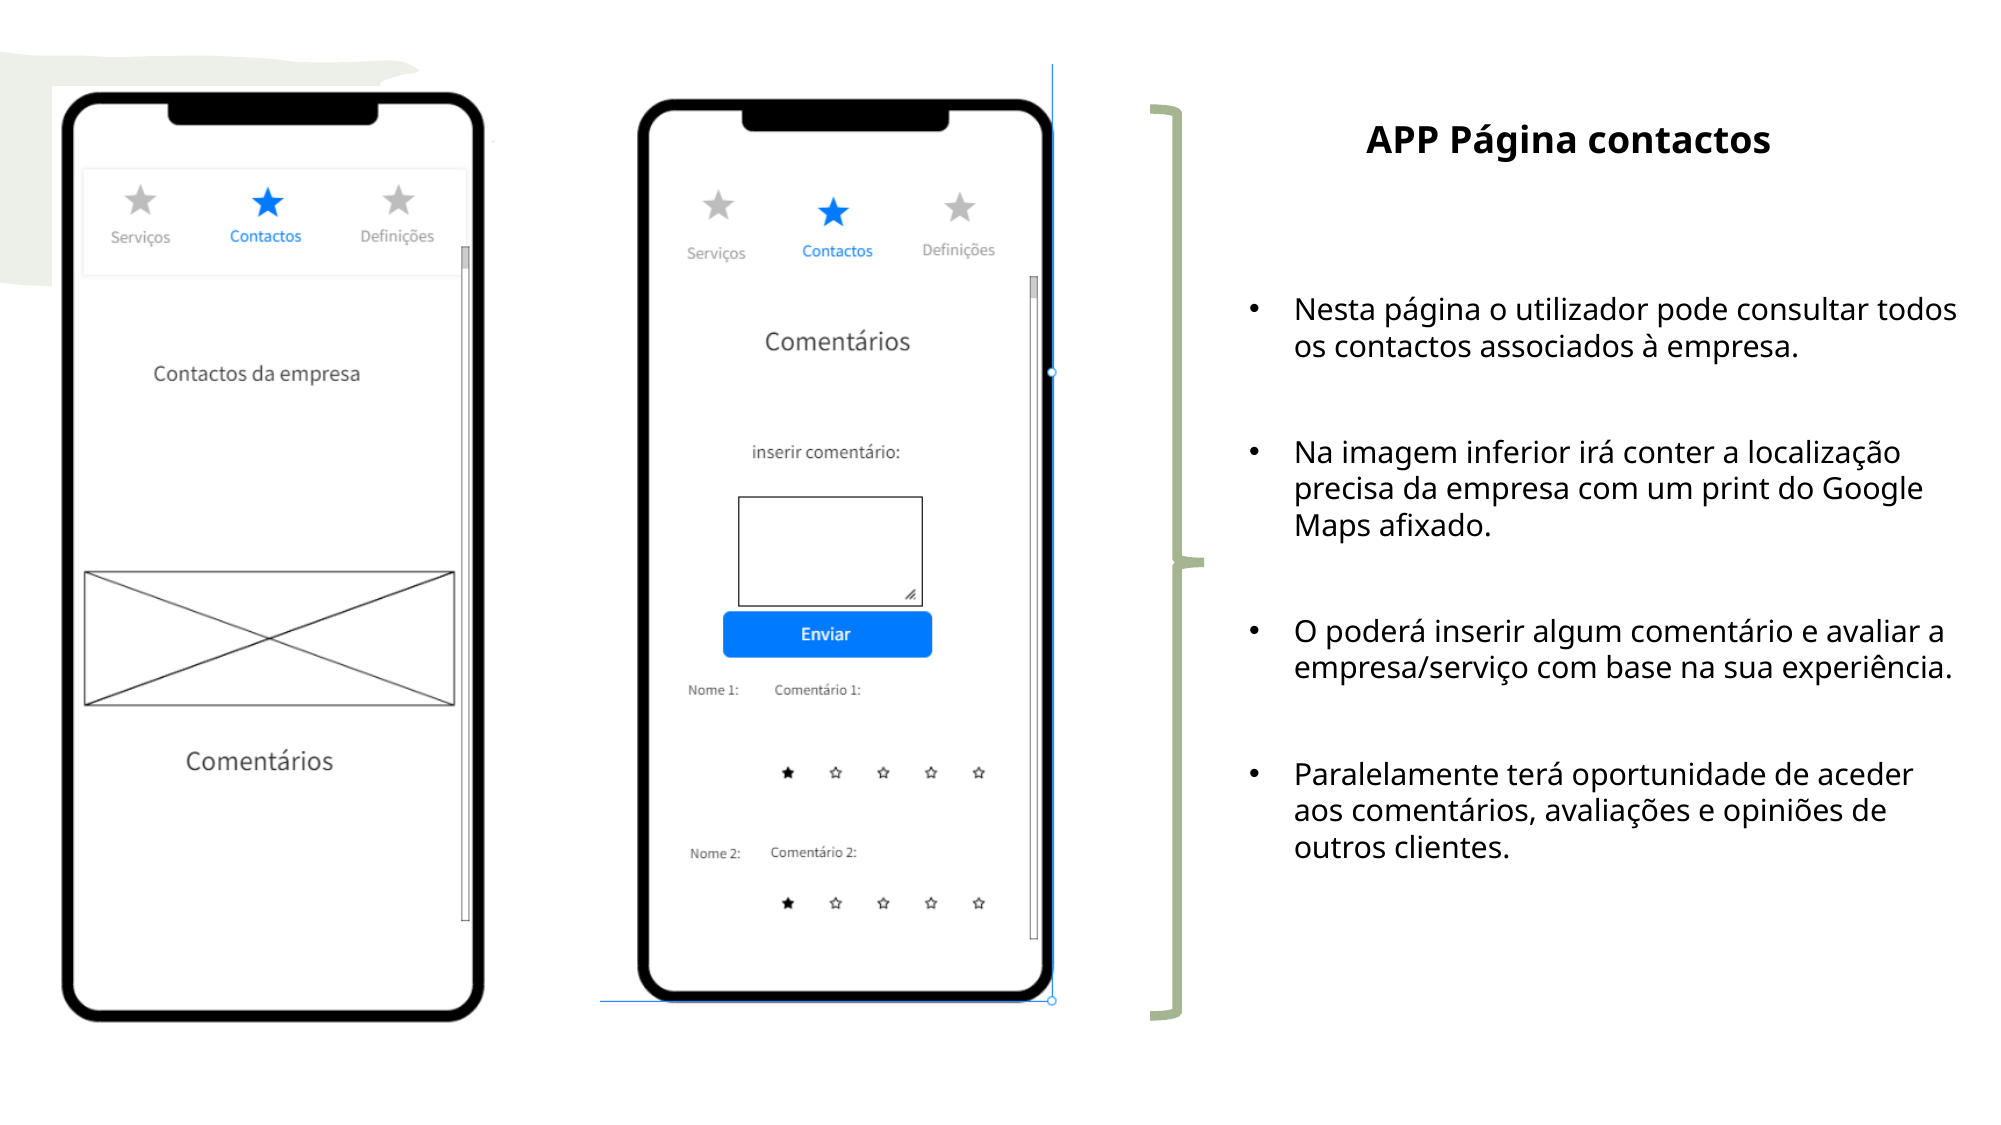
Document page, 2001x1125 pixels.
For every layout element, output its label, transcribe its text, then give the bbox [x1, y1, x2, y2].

text_box APP Página contactos [1341, 108, 1797, 169]
list Nesta página o utilizador pode consultar todos os contactos associados à empresa. Na imagem inferior irá conter a localização precisa da empresa com um print do Google Maps afixado. O poderá inserir algum comentário e avaliar a empresa/serviço com base na sua experiência. Paralelamente terá oportunidade de aceder aos comentários, avaliações e opiniões de outros clientes. [1234, 282, 1978, 888]
picture [600, 64, 1074, 1016]
picture [52, 86, 492, 1038]
text_box [1150, 107, 1205, 1018]
